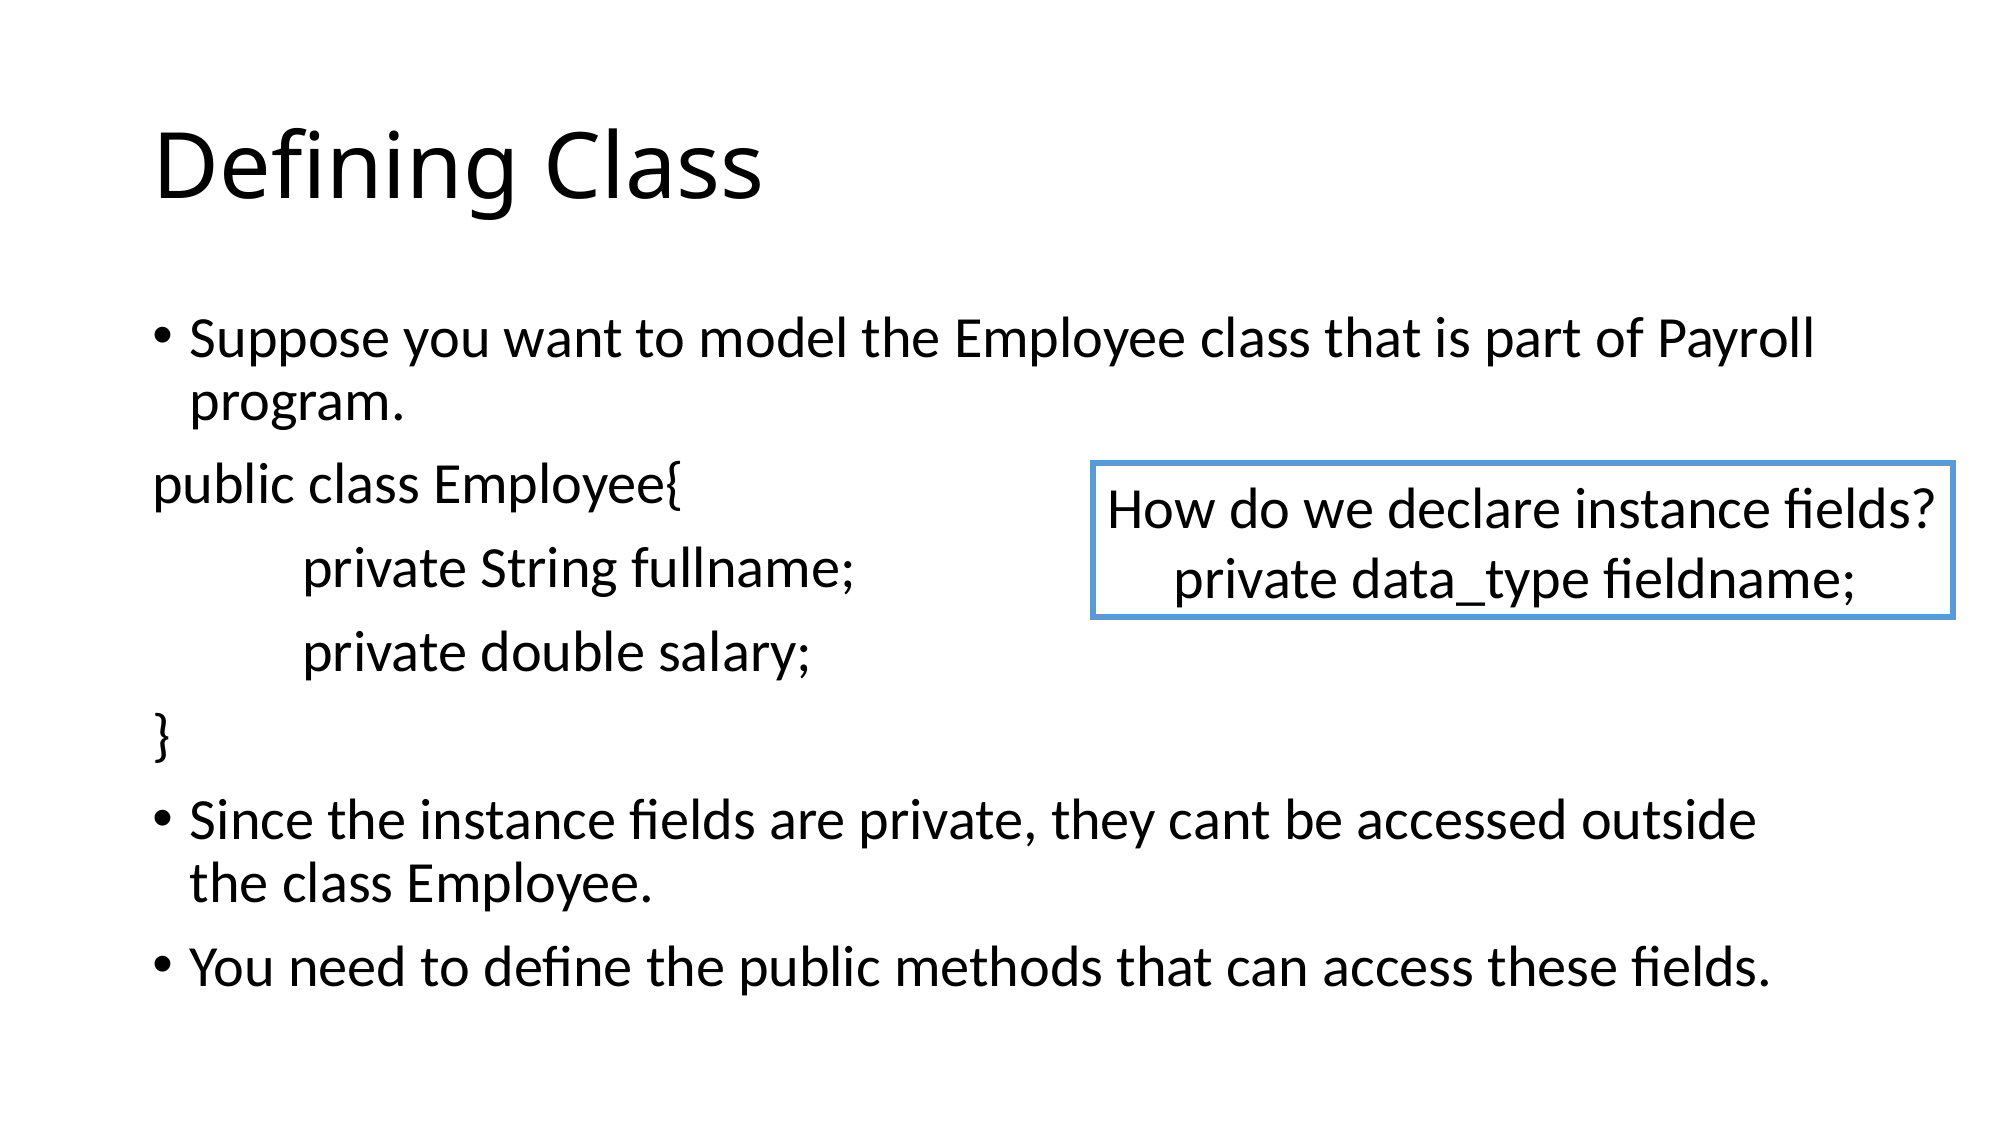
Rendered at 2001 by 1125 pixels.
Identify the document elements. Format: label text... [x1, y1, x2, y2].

list Suppose you want to model the Employee class that is part of Payroll program. public class Employee{ private String fullname; private double salary; } Since the instance fields are private, they cant be accessed outside the class Employee. You need to define the public methods that can access these fields. [137, 299, 1863, 1014]
title Defining Class [137, 59, 1863, 278]
text_box How do we declare instance fields? private data_type fieldname; [1092, 462, 1954, 618]
